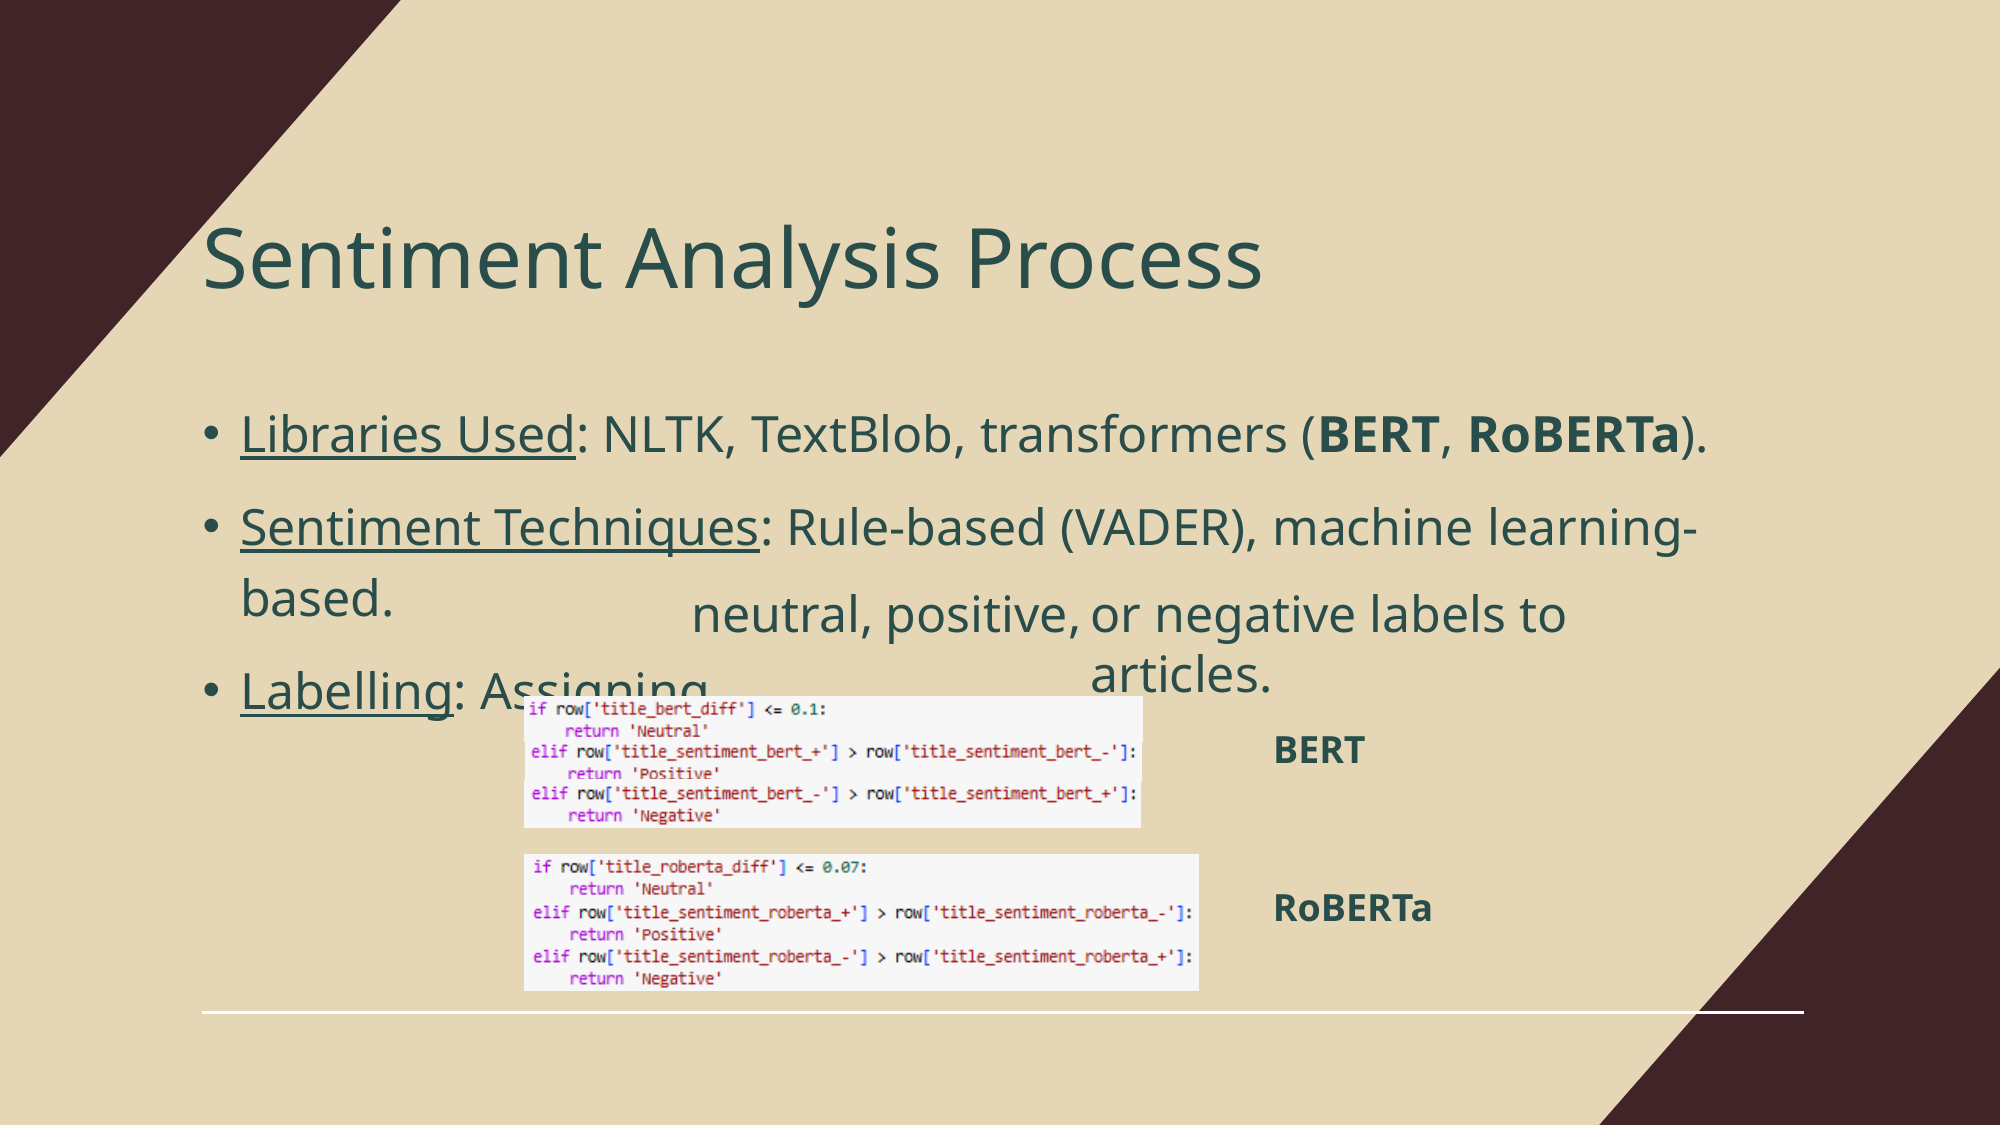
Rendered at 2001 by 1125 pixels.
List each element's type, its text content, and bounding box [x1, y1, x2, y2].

text_box neutral, [676, 574, 870, 650]
picture [524, 854, 1199, 991]
text_box BERT [1258, 719, 1621, 779]
picture [524, 696, 1143, 828]
text_box positive, [870, 574, 1075, 650]
list Libraries Used: NLTK, TextBlob, transformers (BERT, RoBERTa). Sentiment Techniques: Rule-based (VADER), machine learning-based. Labelling: Assigning [187, 382, 1813, 968]
title Sentiment Analysis Process [187, 143, 1813, 367]
text_box or negative labels to articles. [1075, 574, 1771, 710]
text_box RoBERTa [1258, 876, 1620, 937]
